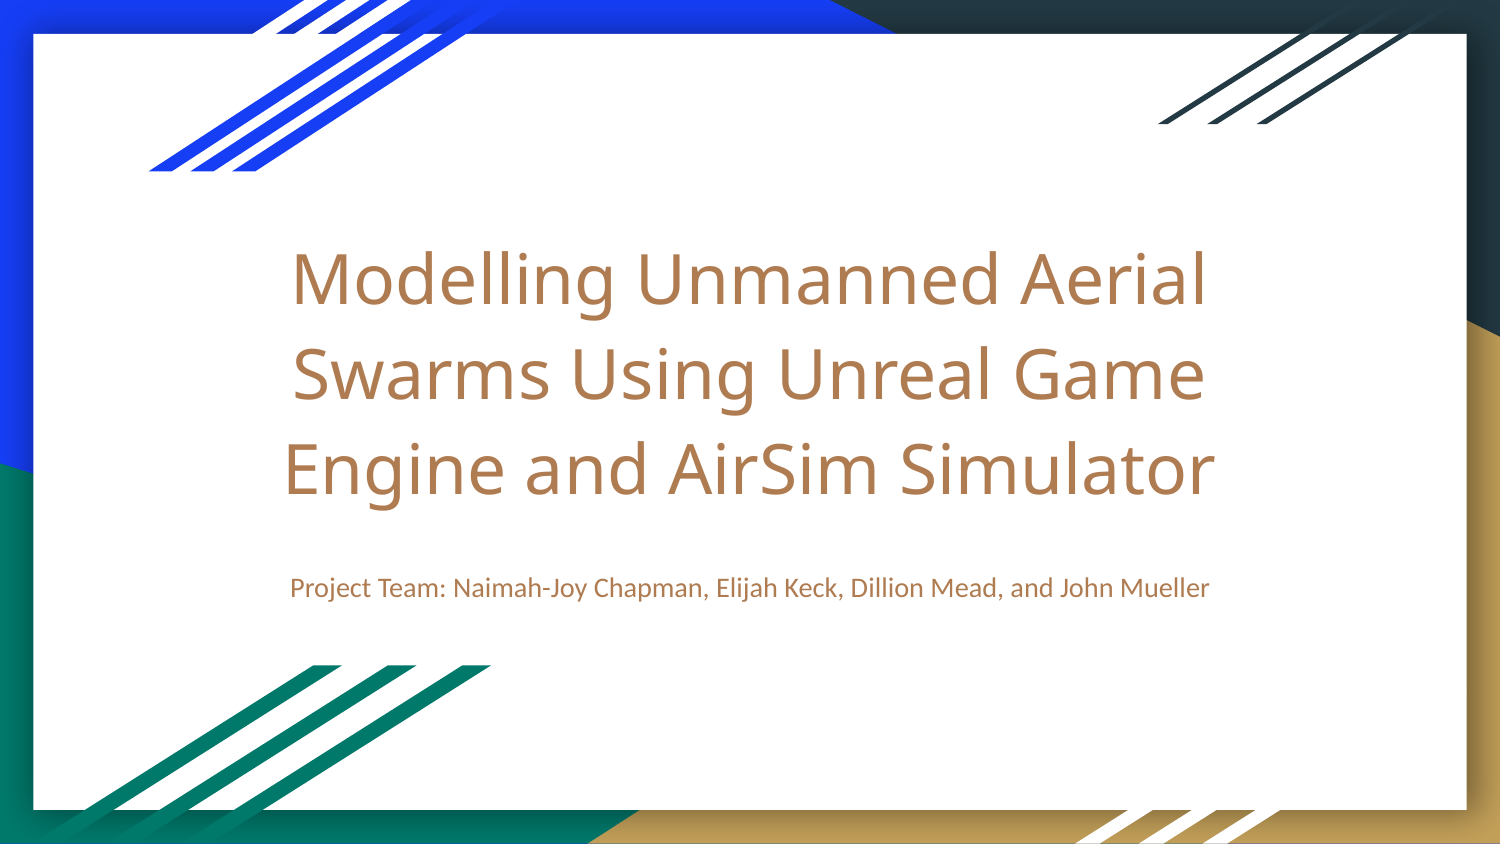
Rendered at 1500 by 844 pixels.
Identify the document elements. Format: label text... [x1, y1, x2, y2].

subtitle Project Team: Naimah-Joy Chapman, Elijah Keck, Dillion Mead, and John Mueller [263, 561, 1237, 647]
title Modelling Unmanned Aerial Swarms Using Unreal Game Engine and AirSim Simulator [263, 207, 1237, 537]
